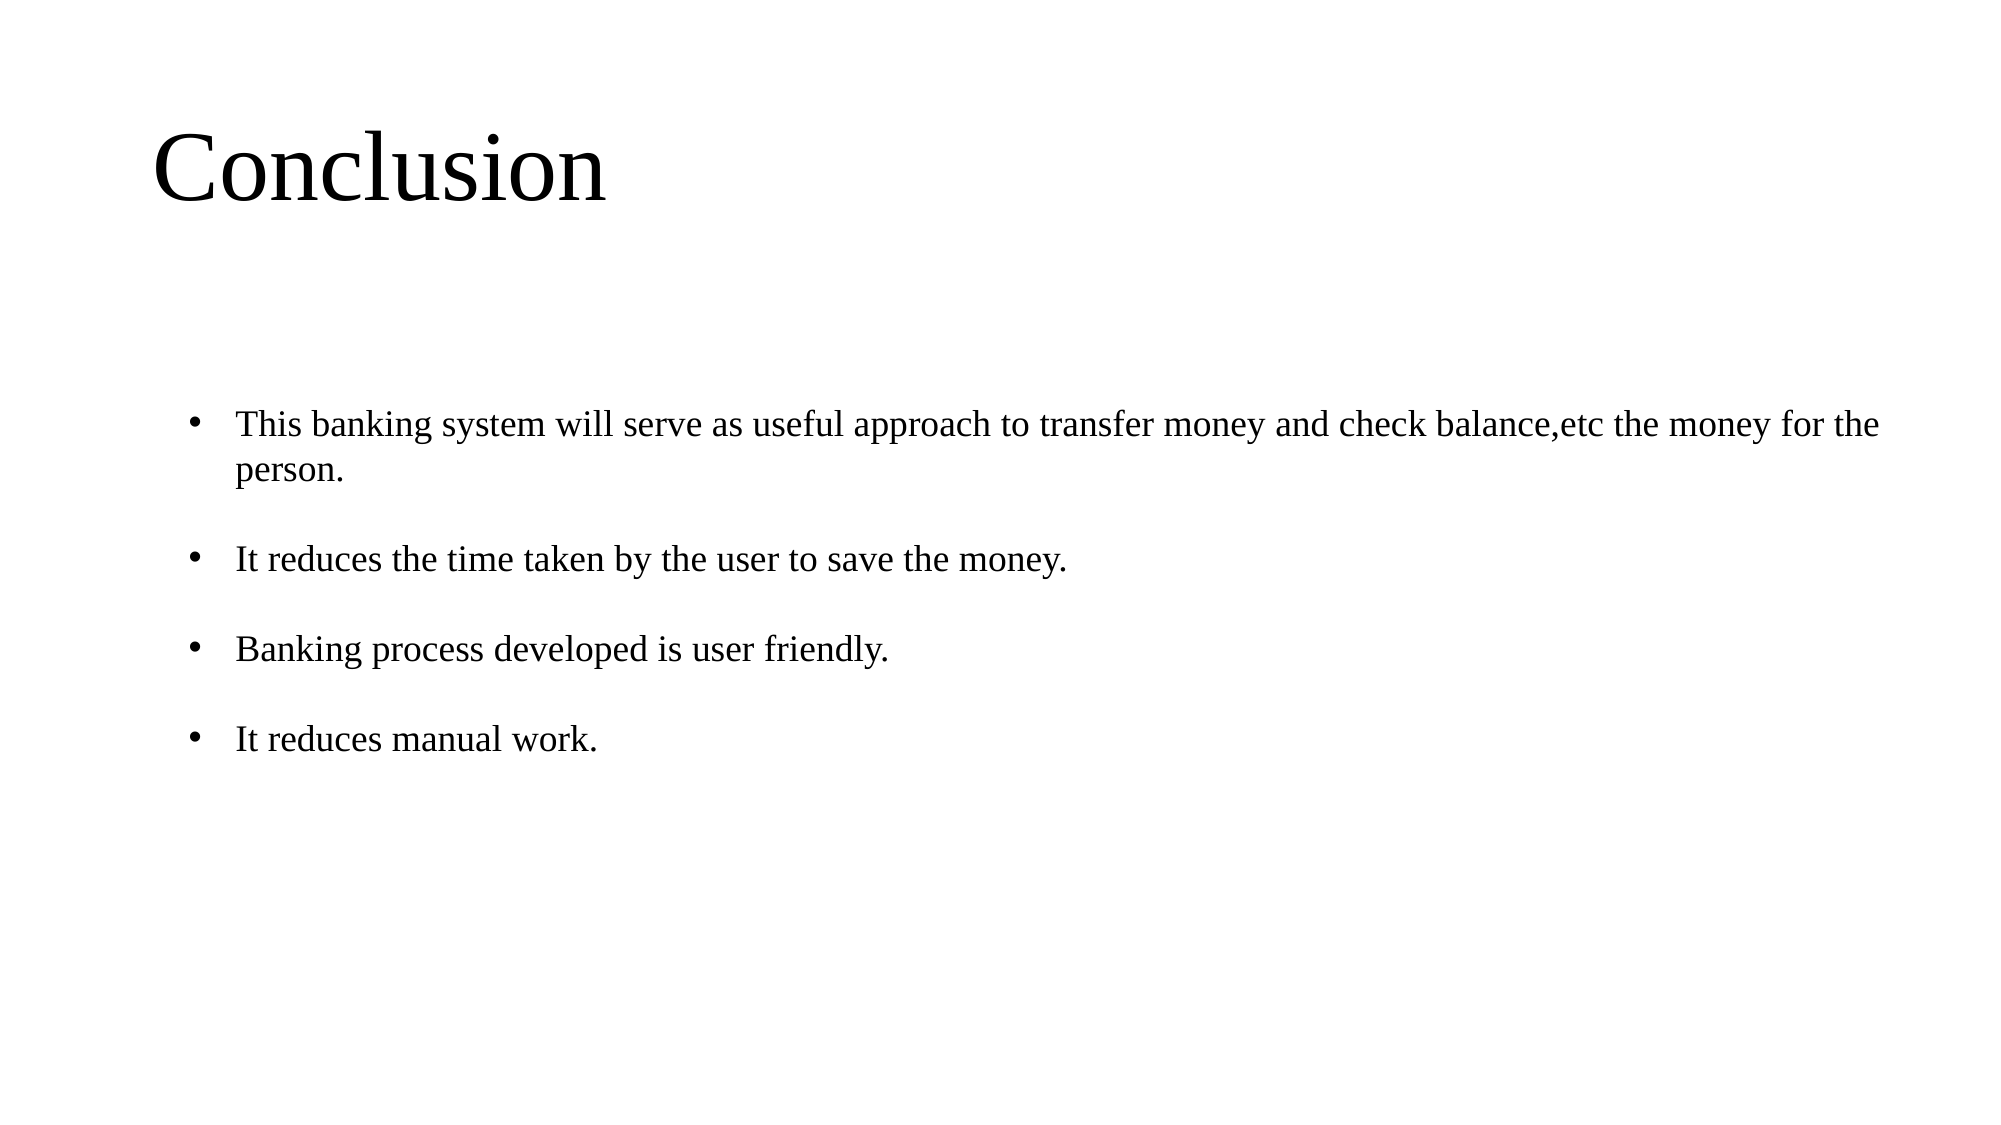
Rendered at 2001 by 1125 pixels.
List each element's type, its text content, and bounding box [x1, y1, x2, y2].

title Conclusion [137, 59, 1863, 278]
text_box This banking system will serve as useful approach to transfer money and check balance,etc the money for the person. It reduces the time taken by the user to save the money. Banking process developed is user friendly. It reduces manual work. [173, 391, 1985, 811]
